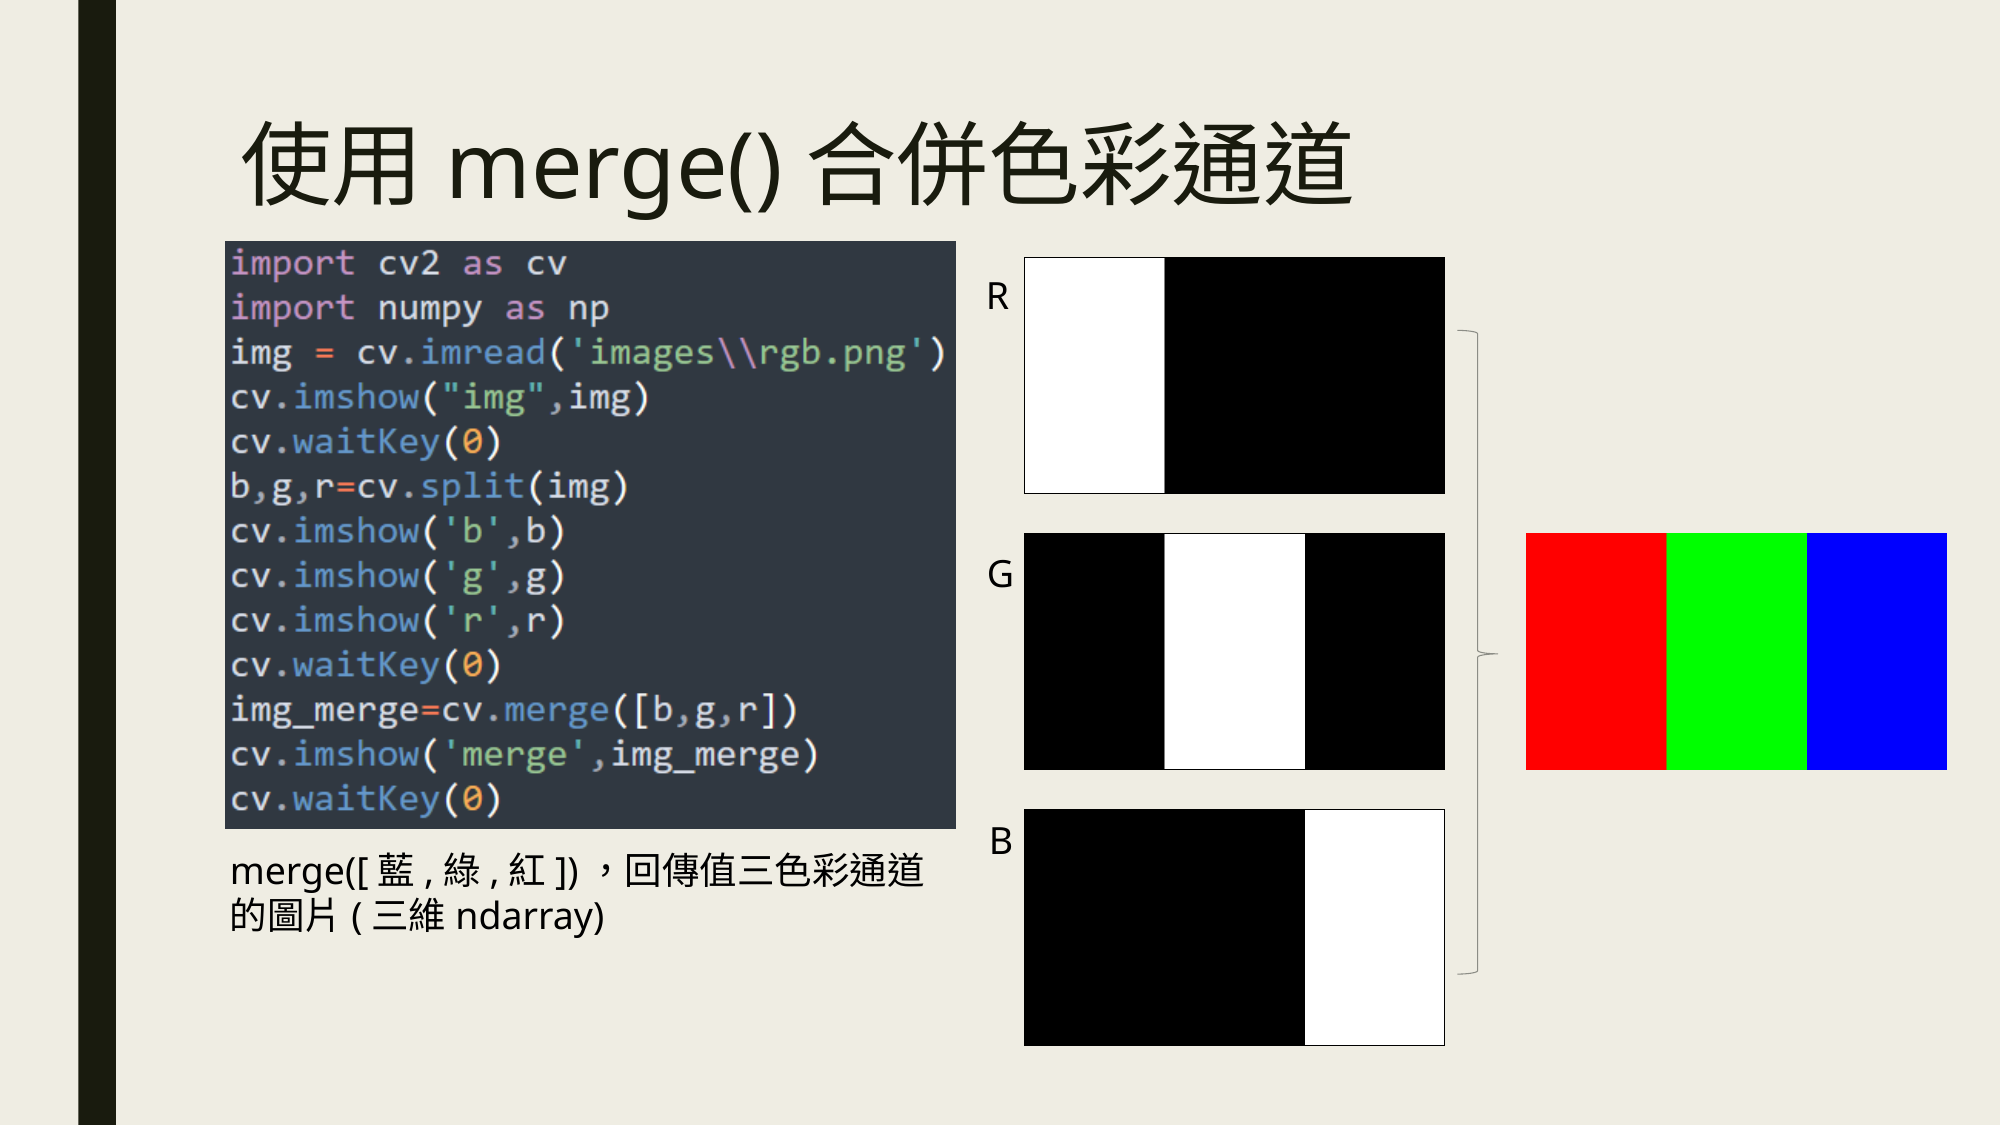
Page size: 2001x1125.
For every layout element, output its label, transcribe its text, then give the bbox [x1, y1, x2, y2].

text_box merge([藍,綠,紅])，回傳值三色彩通道的圖片(三維ndarray) [215, 839, 946, 945]
text_box [1457, 329, 1499, 975]
picture [1024, 809, 1445, 1046]
title 使用merge()合併色彩通道 [225, 112, 1800, 357]
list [224, 241, 956, 829]
text_box B [974, 809, 1024, 870]
picture [1024, 257, 1445, 494]
text_box R [971, 264, 1024, 325]
picture [1526, 533, 1947, 770]
text_box G [972, 542, 1024, 603]
picture [1024, 533, 1445, 770]
